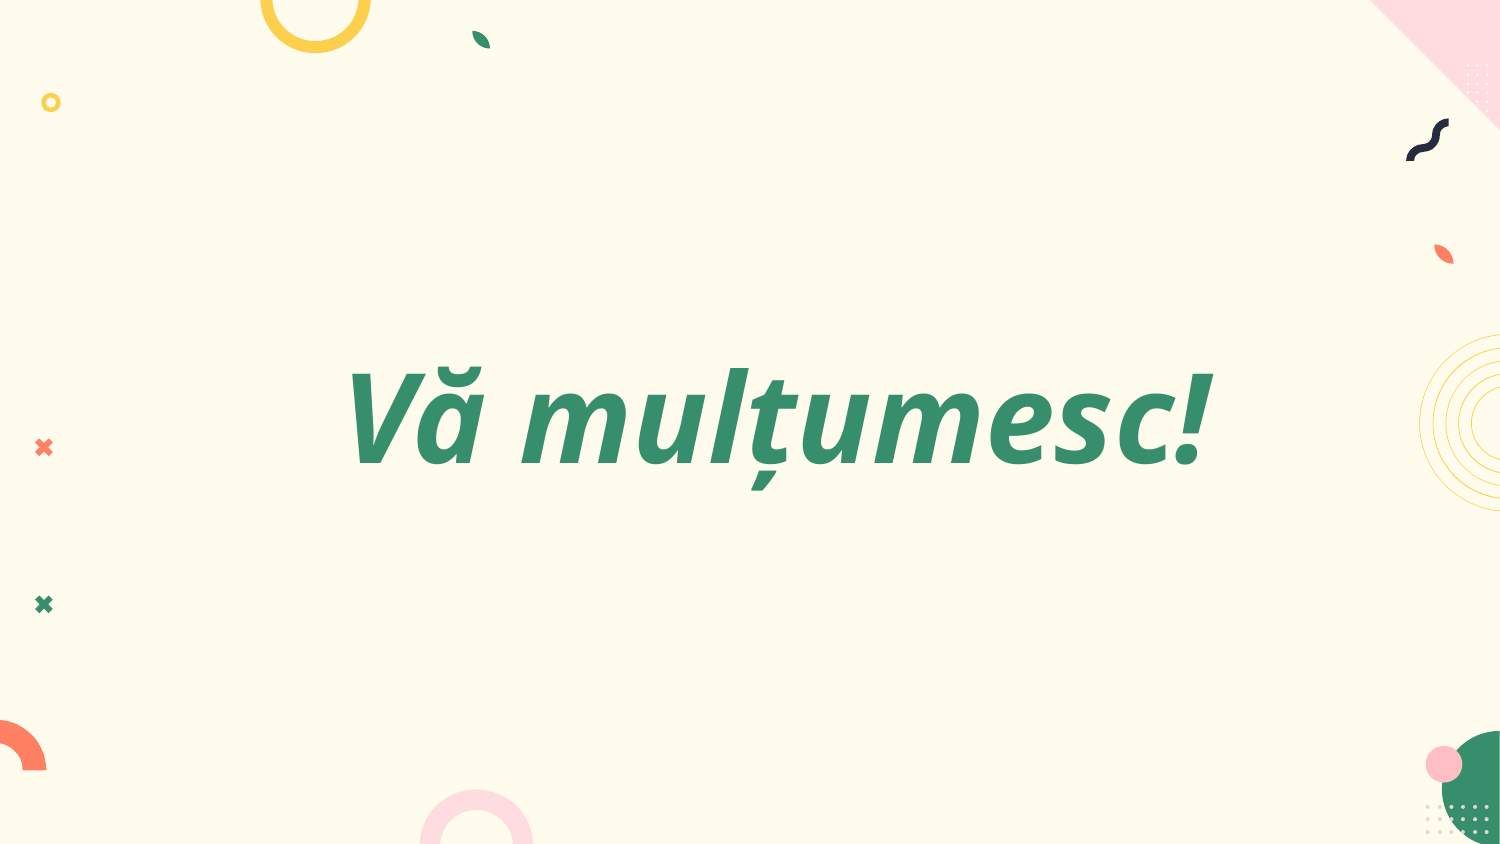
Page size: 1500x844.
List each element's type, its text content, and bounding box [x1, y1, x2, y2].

text_box Vă mulțumesc! [300, 340, 1253, 503]
